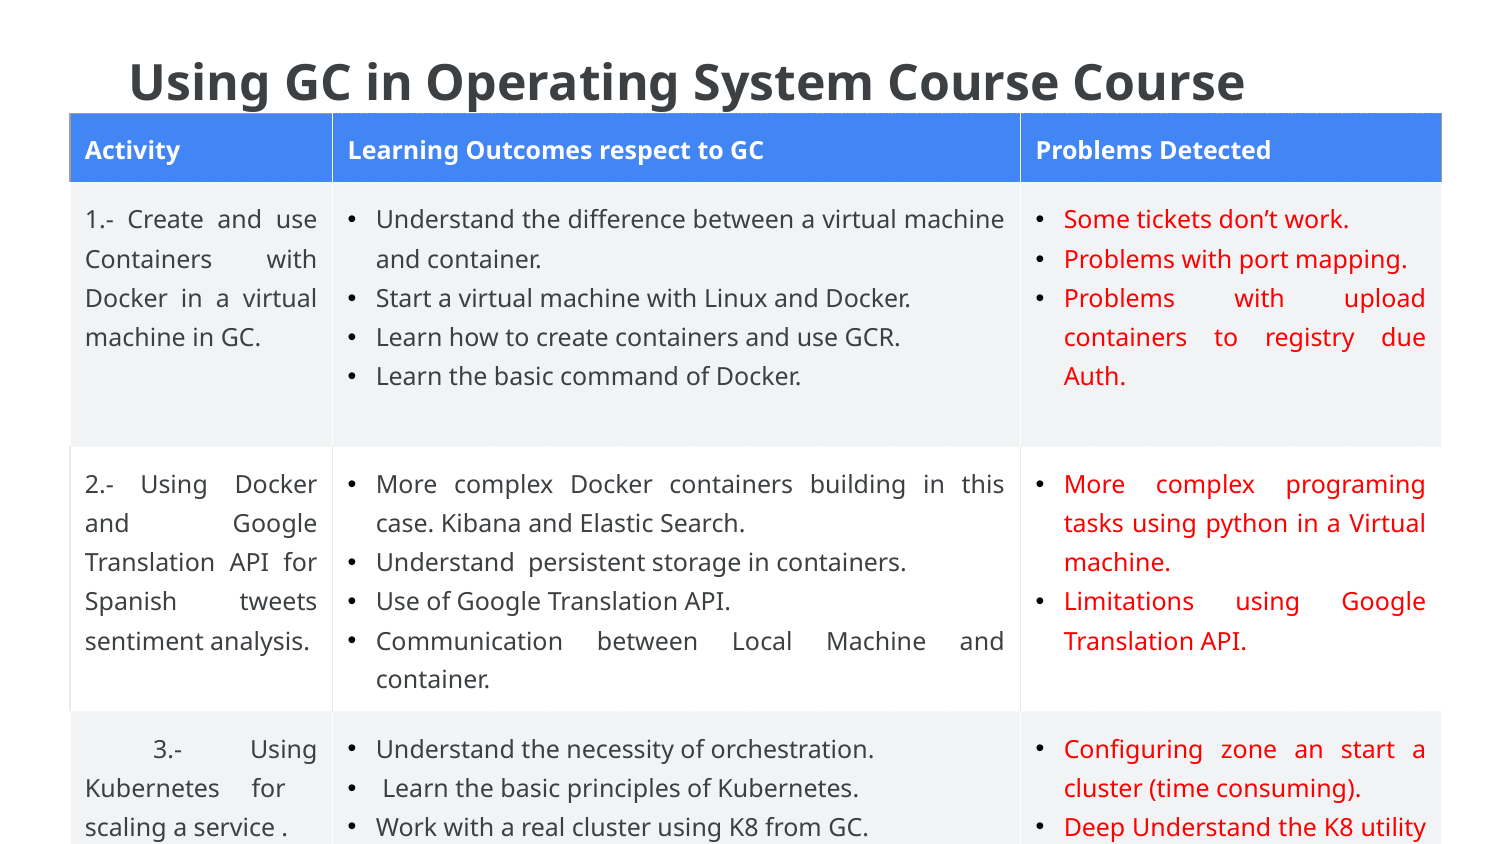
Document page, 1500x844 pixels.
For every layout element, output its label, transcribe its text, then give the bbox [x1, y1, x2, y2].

table_header Activity [71, 114, 332, 182]
table_cell More complex programing tasks using python in a Virtual machine. Limitations using Google Translation API. [1021, 447, 1441, 711]
table_cell 1.- Create and use Containers with Docker in a virtual machine in GC. [71, 182, 332, 447]
table_header Problems Detected [1021, 113, 1441, 182]
table_cell Understand the necessity of orchestration. Learn the basic principles of Kubernetes. Work with a real cluster using K8 from GC. [333, 711, 1020, 844]
title Using GC in Operating System Course Course [128, 50, 1317, 108]
table_cell 3.- Using Kubernetes for scaling a service . [71, 711, 332, 844]
table_cell Understand the difference between a virtual machine and container. Start a virtual machine with Linux and Docker. Learn how to create containers and use GCR. Learn the basic command of Docker. [333, 182, 1020, 447]
table_cell Some tickets don’t work. Problems with port mapping. Problems with upload containers to registry due Auth. [1021, 182, 1441, 447]
table_header Learning Outcomes respect to GC [333, 113, 1020, 182]
table_cell More complex Docker containers building in this case. Kibana and Elastic Search. Understand persistent storage in containers. Use of Google Translation API. Communication between Local Machine and container. [333, 447, 1020, 711]
table_cell Configuring zone an start a cluster (time consuming). Deep Understand the K8 utility in Dev/Ops Process. [1021, 711, 1441, 844]
table_cell 2.- Using Docker and Google Translation API for Spanish tweets sentiment analysis. [71, 447, 332, 711]
